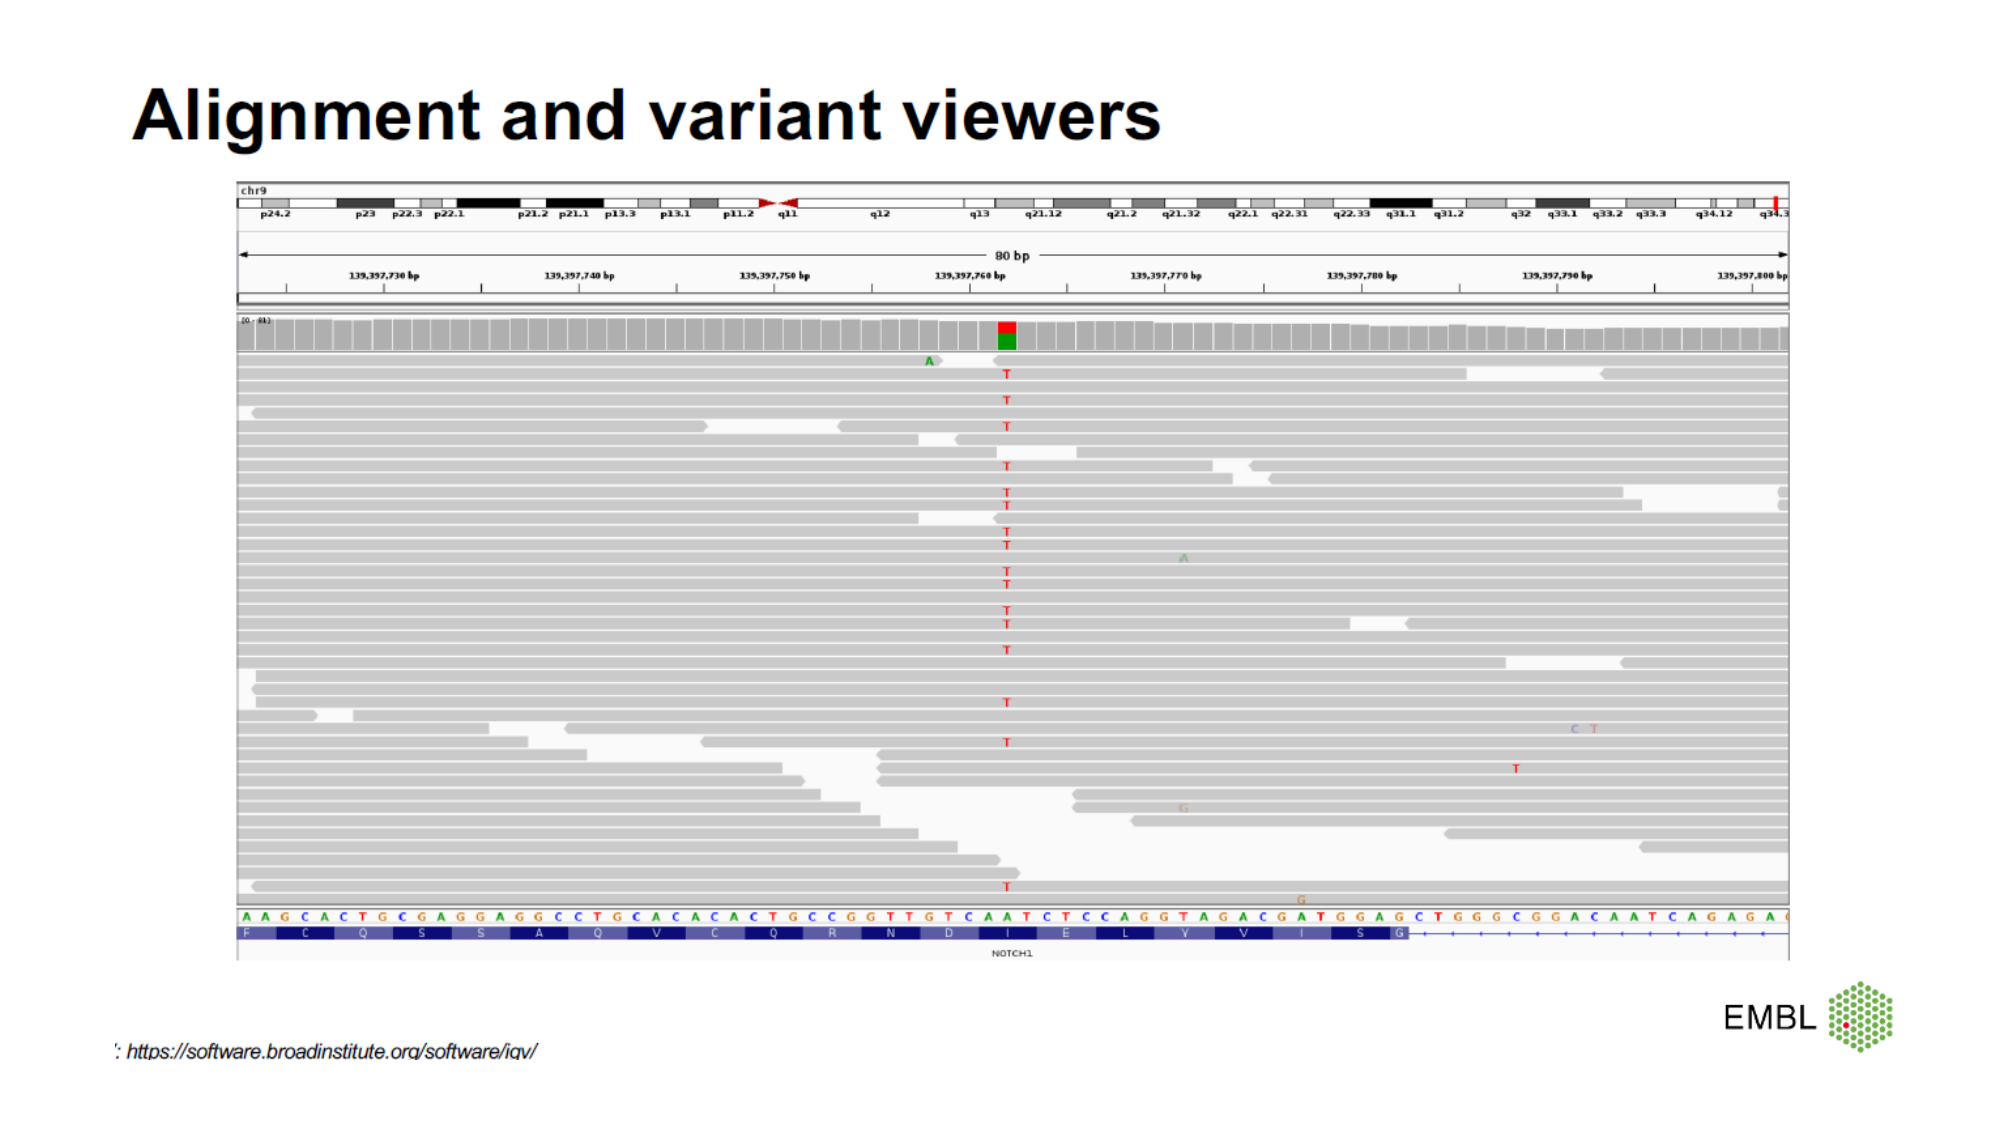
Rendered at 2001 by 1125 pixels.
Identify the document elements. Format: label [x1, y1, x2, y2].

picture [115, 65, 1918, 1060]
